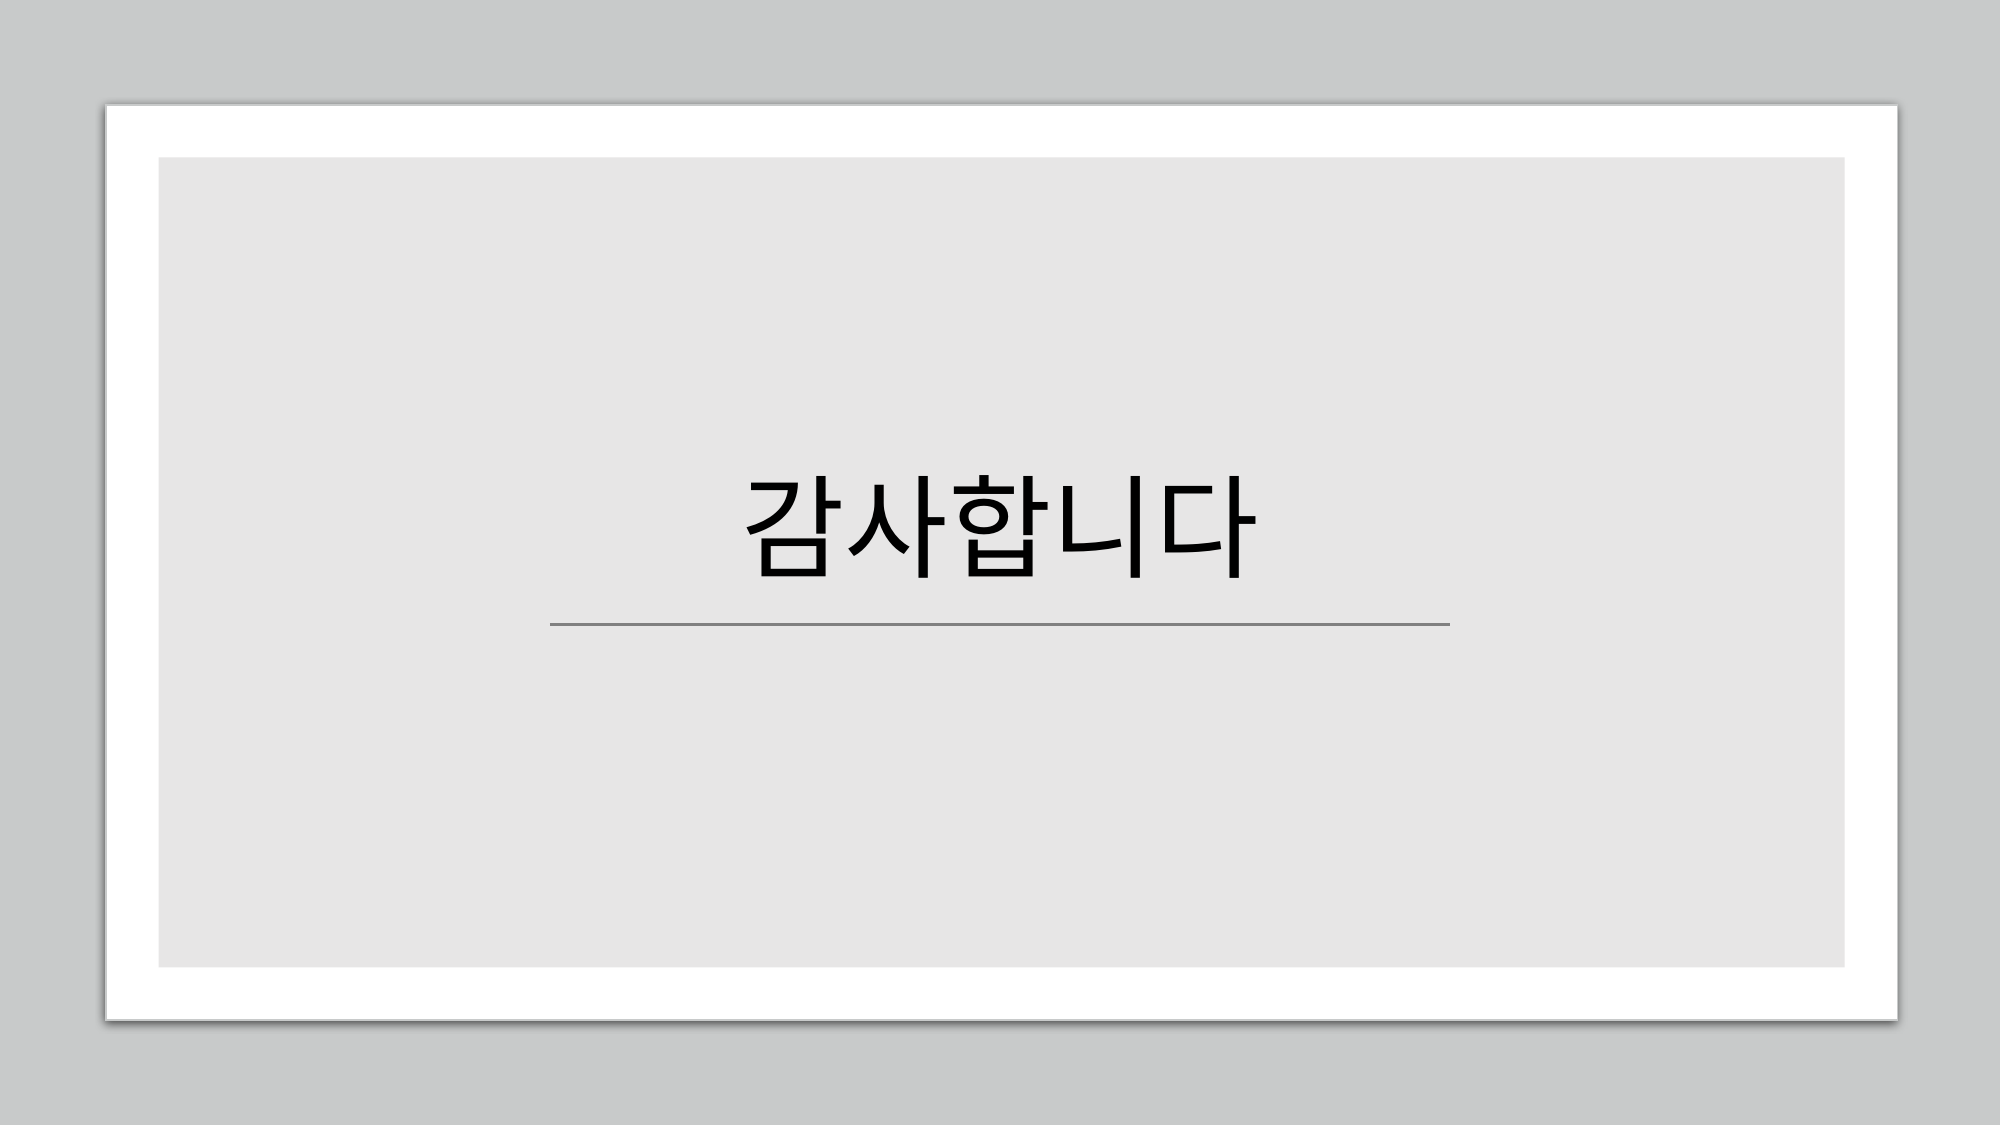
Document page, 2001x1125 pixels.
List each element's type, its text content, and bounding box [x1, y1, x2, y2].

text_box [158, 156, 1846, 968]
title 감사합니다 [249, 219, 1750, 602]
text_box [0, 0, 2000, 1125]
text_box [105, 104, 1898, 1021]
